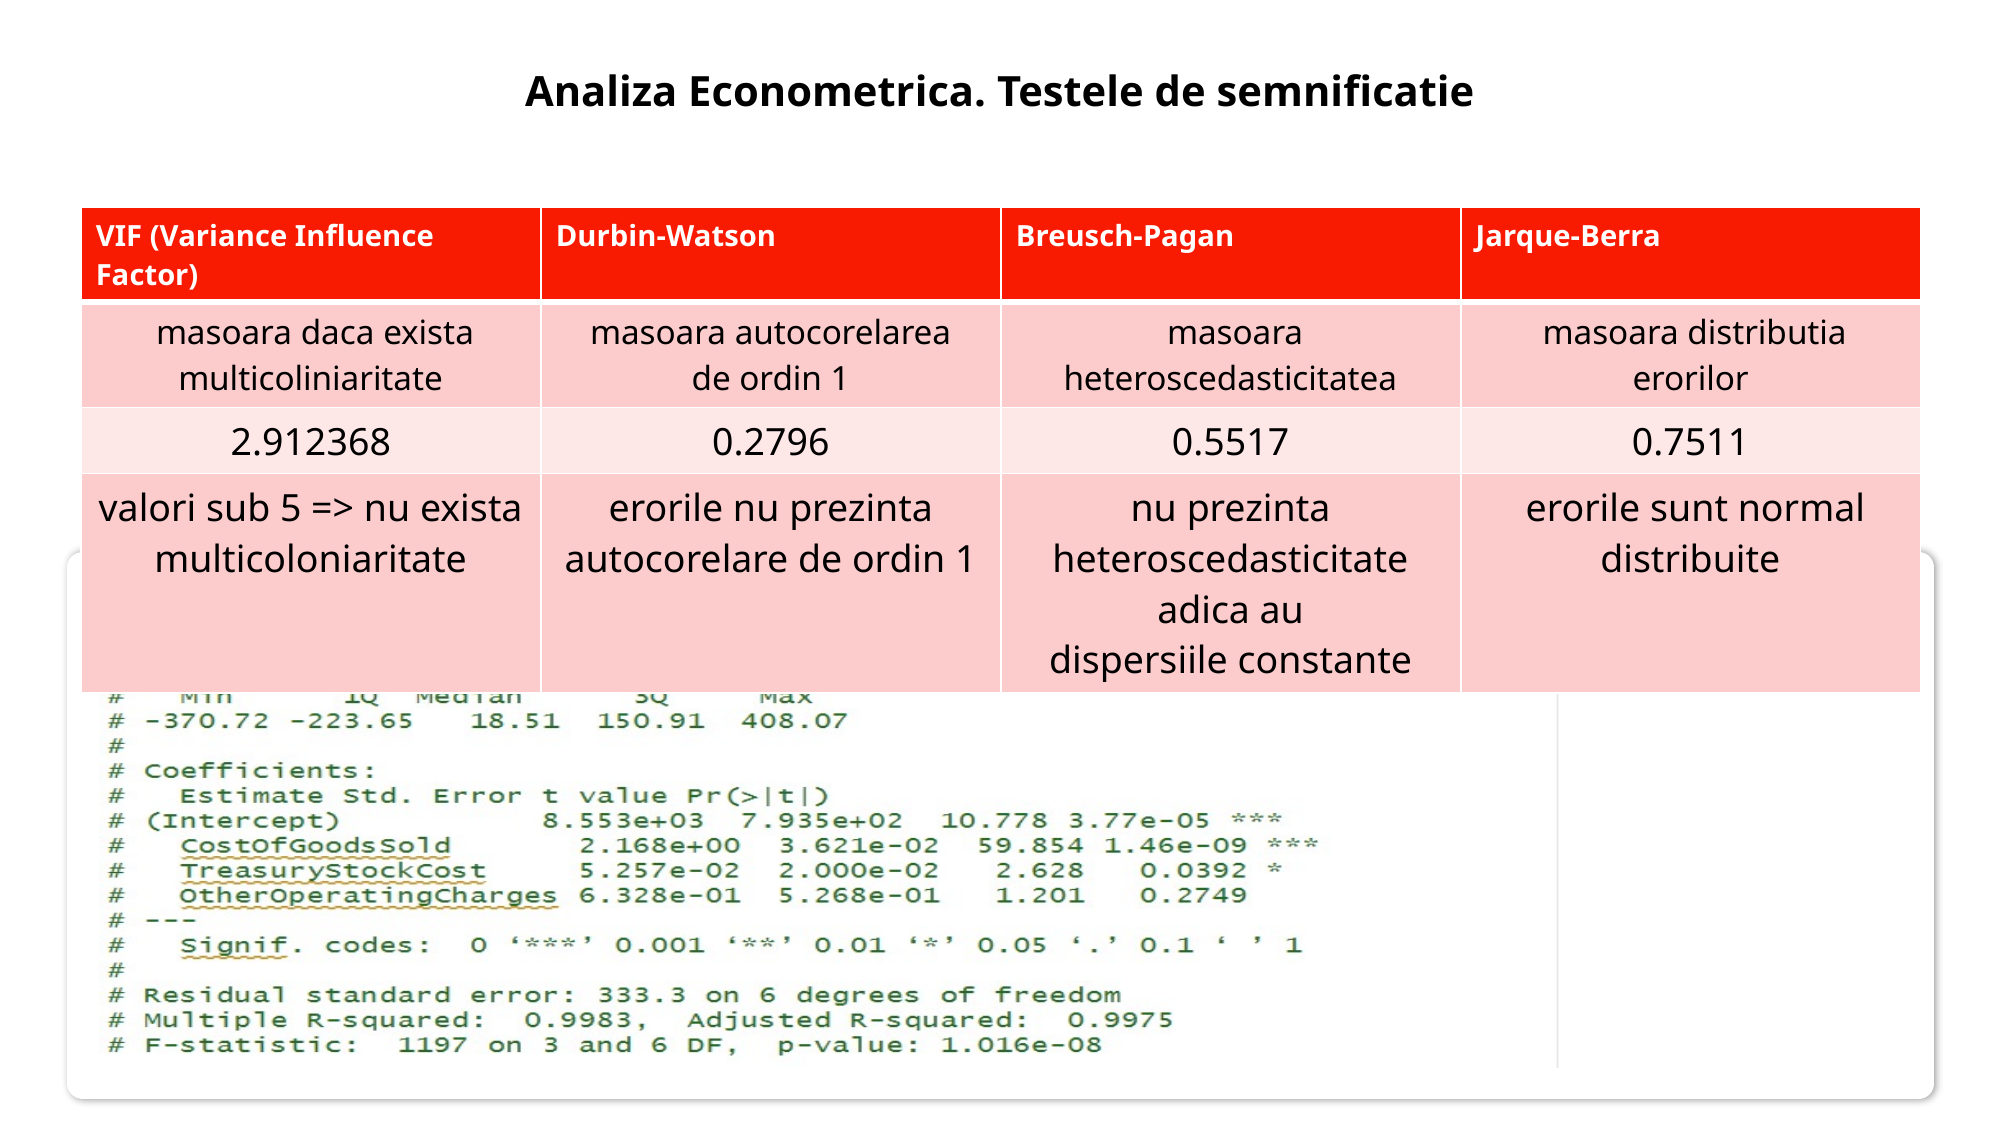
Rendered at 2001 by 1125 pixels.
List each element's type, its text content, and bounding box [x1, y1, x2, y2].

table_cell 2.912368 [82, 408, 540, 473]
table_cell erorile sunt normal distribuite [1462, 474, 1920, 692]
table_cell nu prezinta heteroscedasticitate adica au dispersiile constante [1002, 474, 1460, 582]
table_cell masoara distributia erorilor [1462, 305, 1920, 407]
table_cell erorile nu prezinta autocorelare de ordin 1 [542, 474, 1000, 582]
table_header Breusch-Pagan [1002, 208, 1460, 299]
table_cell 0.2796 [542, 408, 1000, 473]
table_cell 0.7511 [1462, 408, 1920, 473]
table_header Jarque-Berra [1462, 208, 1920, 299]
table_cell masoara autocorelarea de ordin 1 [542, 305, 1000, 407]
text_box Analiza Econometrica. Testele de semnificatie [503, 56, 1497, 122]
table_header Durbin-Watson [542, 208, 1000, 299]
table_cell 0.5517 [1002, 408, 1460, 473]
table_cell masoara daca exista multicoliniaritate [82, 305, 540, 407]
table_header VIF (Variance Influence Factor) [82, 208, 540, 299]
picture [98, 582, 1904, 1069]
table_cell masoara heteroscedasticitatea [1002, 305, 1460, 407]
table_cell valori sub 5 => nu exista multicoloniaritate [82, 474, 540, 692]
